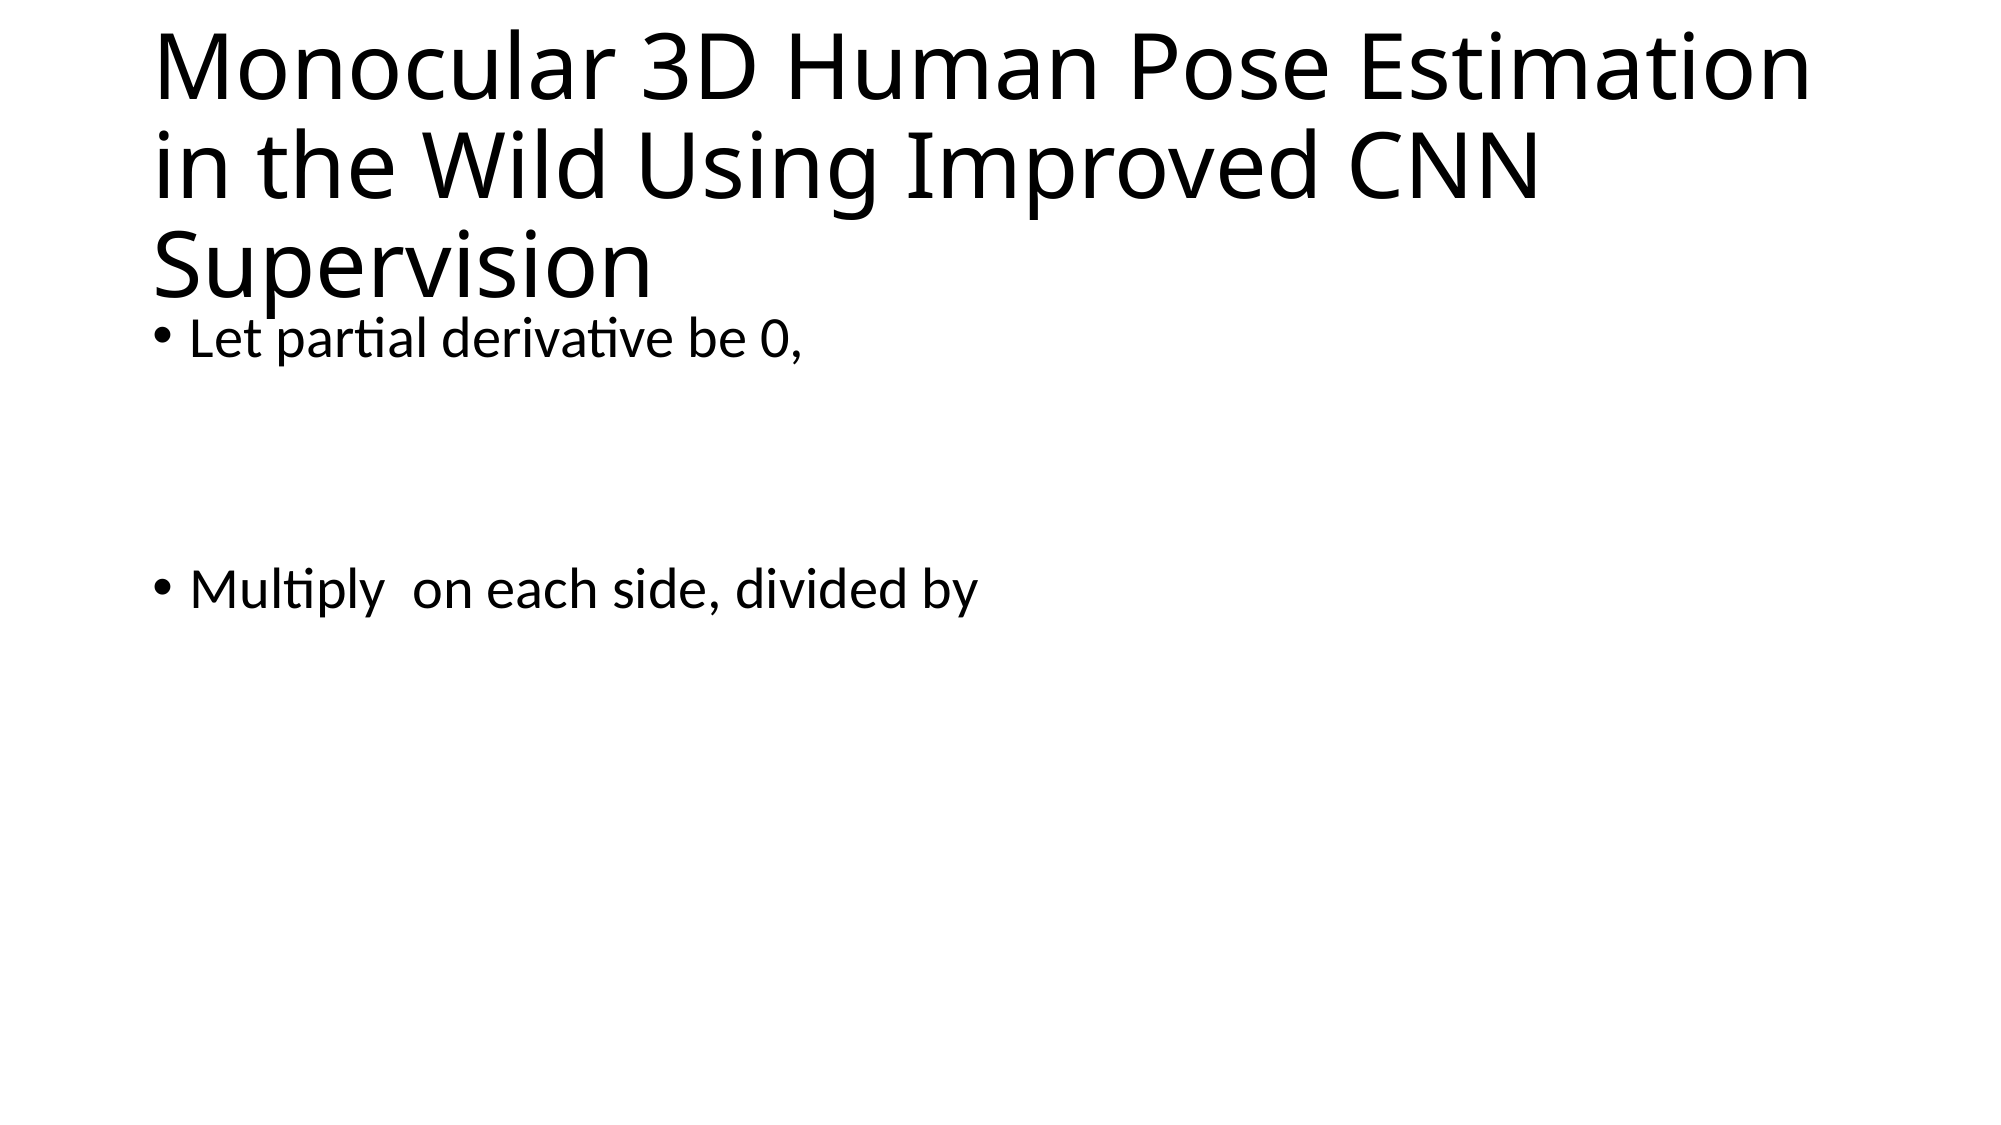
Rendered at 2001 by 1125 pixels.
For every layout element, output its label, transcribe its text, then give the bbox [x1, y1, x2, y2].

title Monocular 3D Human Pose Estimation in the Wild Using Improved CNN Supervision [137, 59, 1863, 278]
